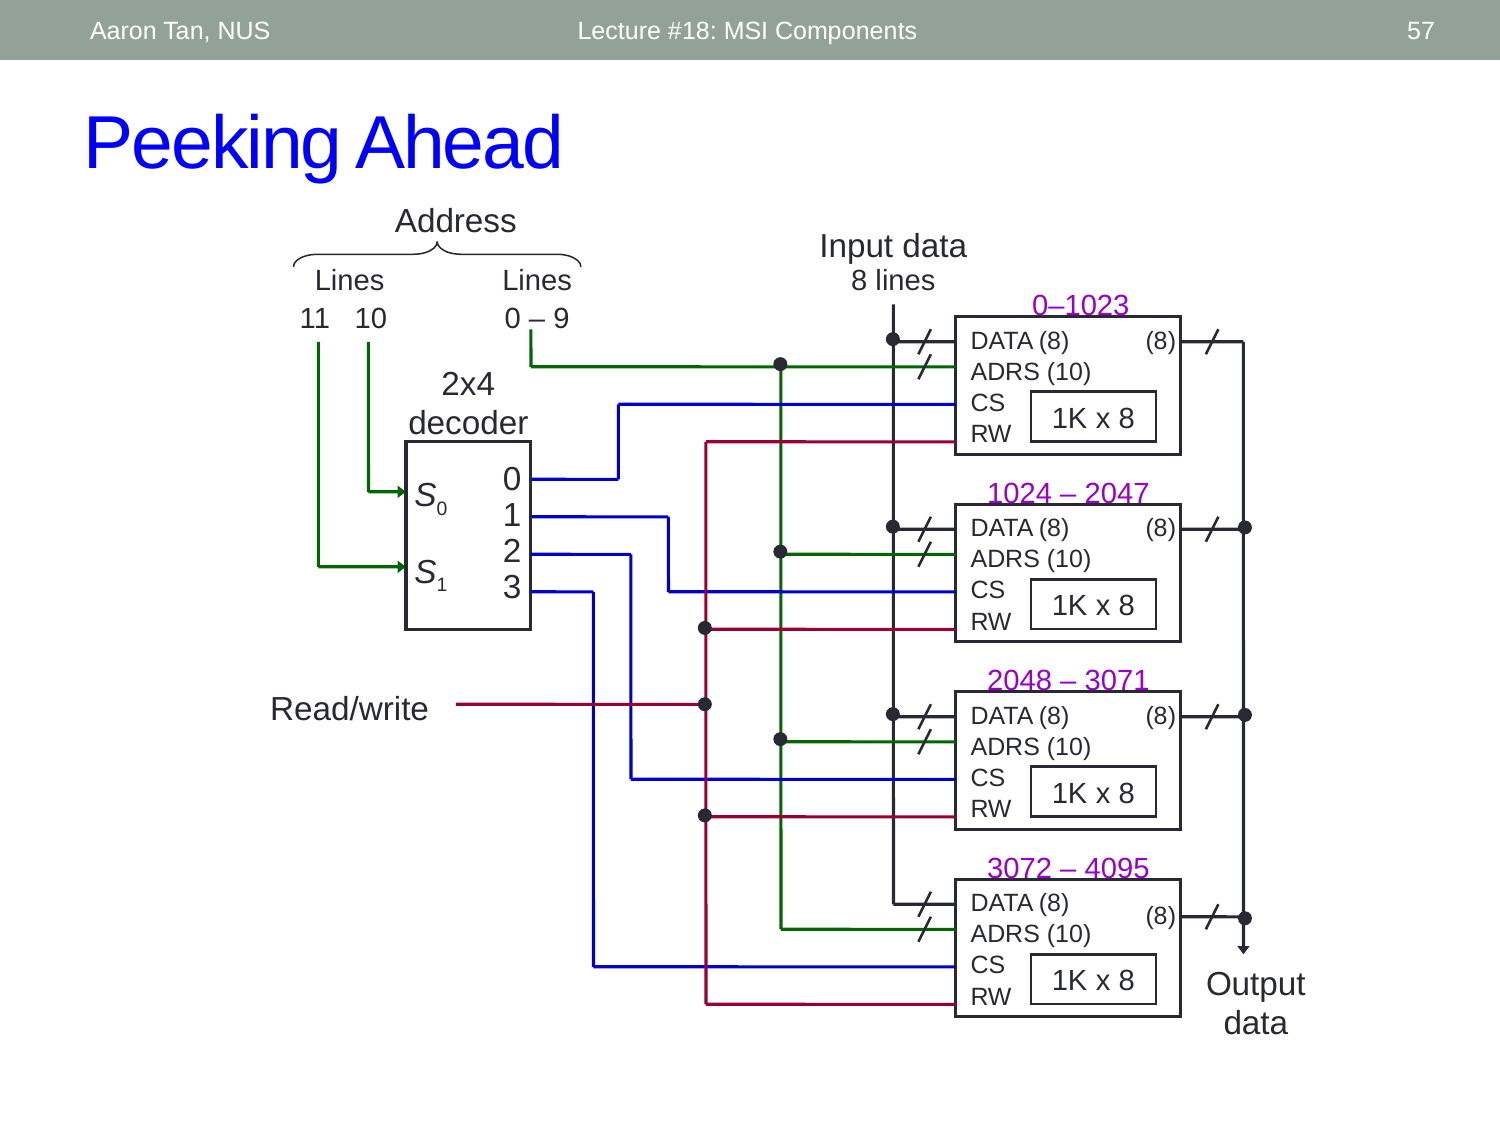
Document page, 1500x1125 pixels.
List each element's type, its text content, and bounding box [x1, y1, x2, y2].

slide_number 57 [1308, 3, 1450, 57]
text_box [243, 191, 1332, 1050]
title Peeking Ahead [68, 86, 1450, 192]
slide_number Aaron Tan, NUS [75, 3, 550, 57]
footer Lecture #18: MSI Components [562, 3, 1238, 57]
